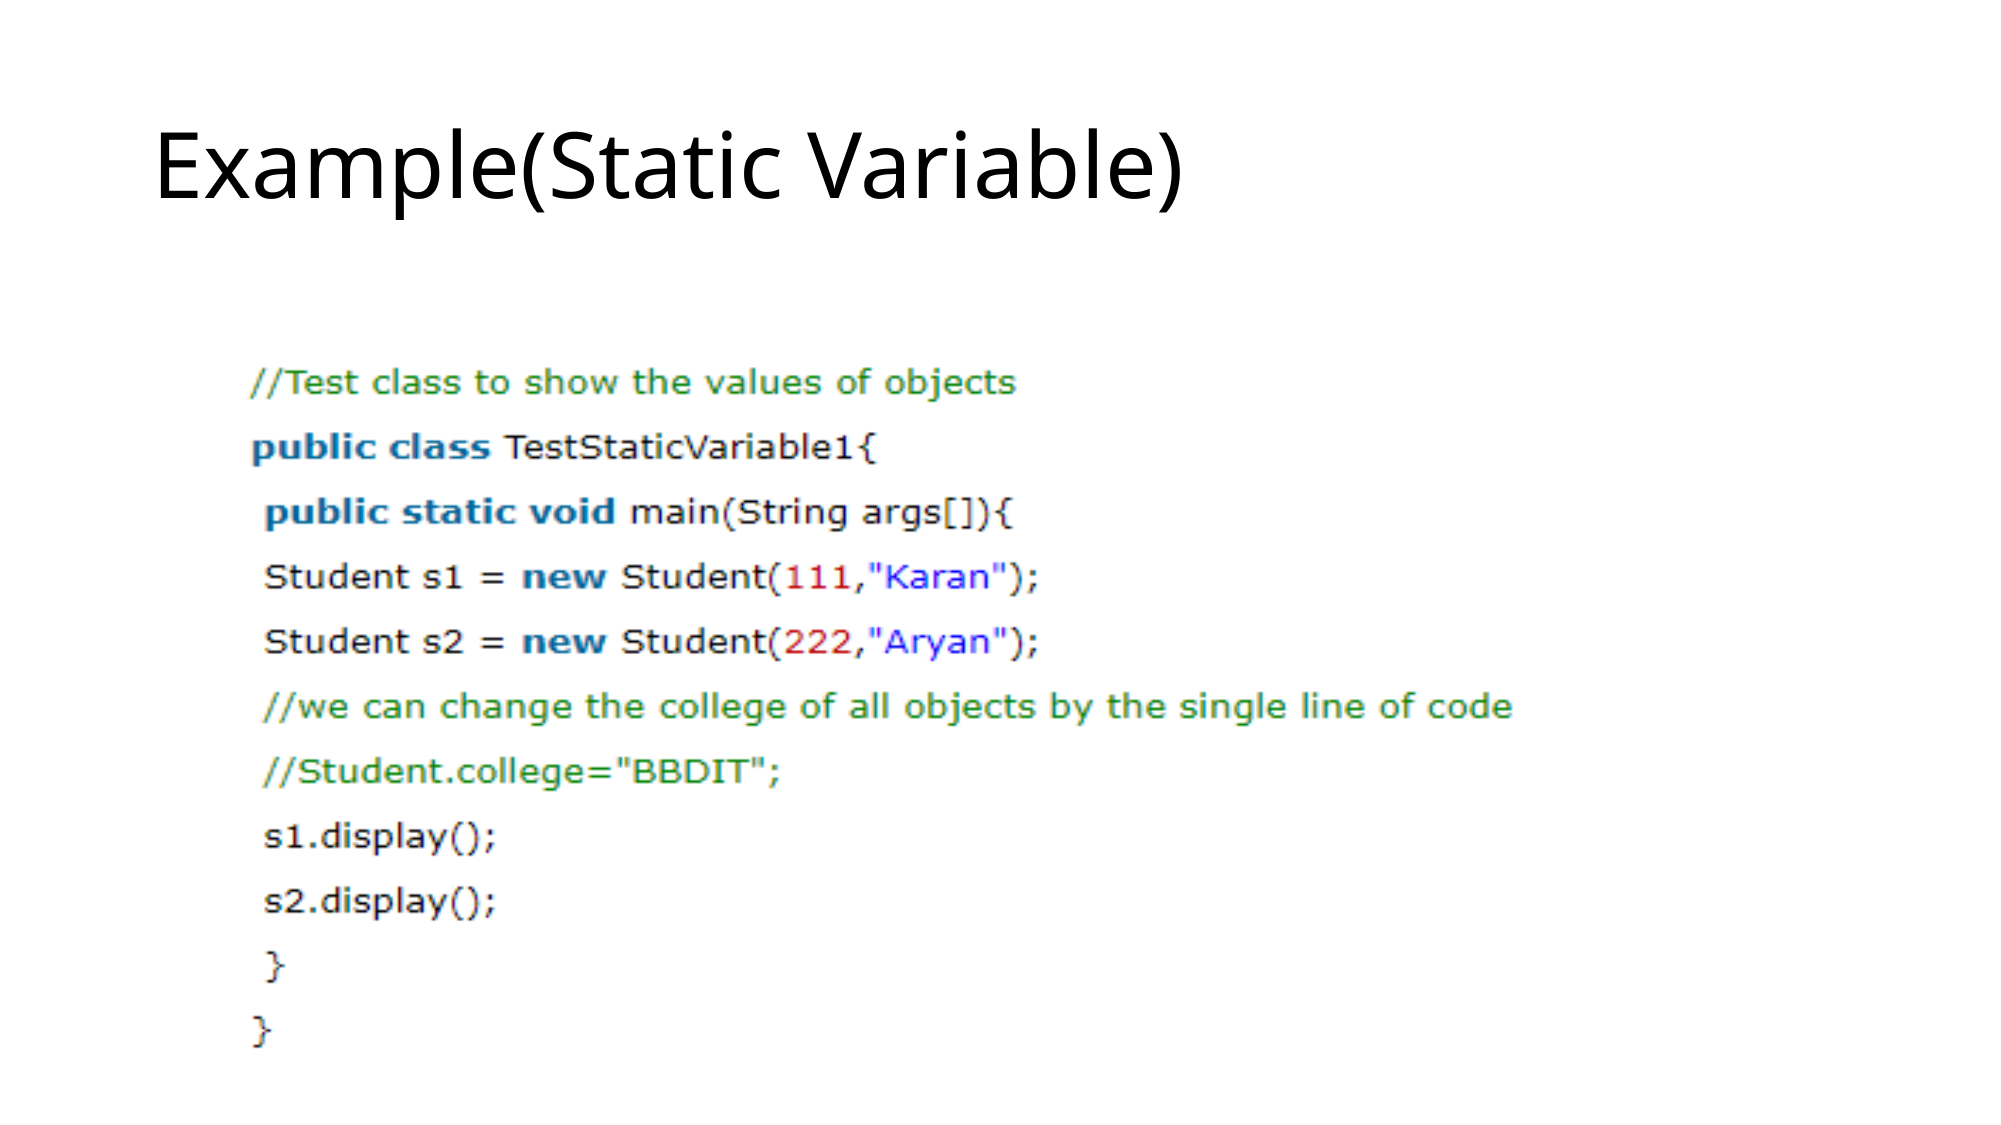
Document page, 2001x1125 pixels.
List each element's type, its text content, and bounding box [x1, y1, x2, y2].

title Example(Static Variable) [137, 59, 1863, 278]
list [245, 348, 1578, 1056]
